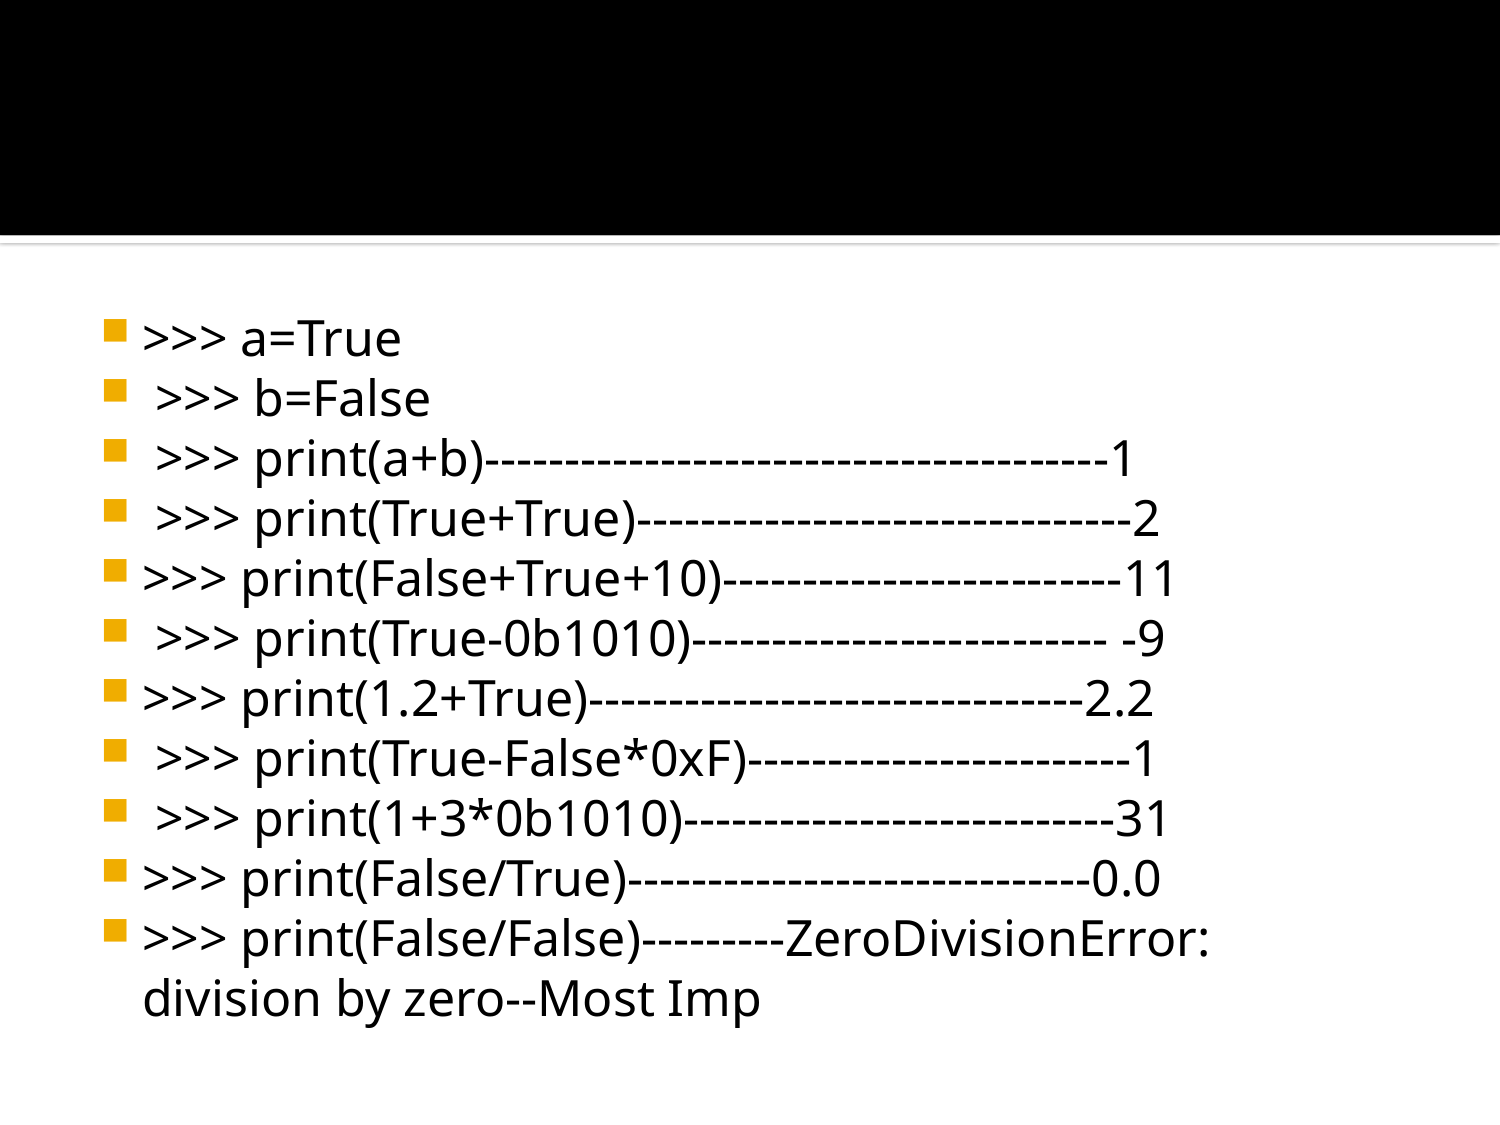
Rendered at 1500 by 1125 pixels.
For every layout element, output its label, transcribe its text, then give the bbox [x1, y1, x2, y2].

list >>> a=True >>> b=False >>> print(a+b)---------------------------------------1 >>> print(True+True)-------------------------------2 >>> print(False+True+10)-------------------------11 >>> print(True-0b1010)-------------------------- -9 >>> print(1.2+True)-------------------------------2.2 >>> print(True-False*0xF)------------------------1 >>> print(1+3*0b1010)---------------------------31 >>> print(False/True)-----------------------------0.0 >>> print(False/False)---------ZeroDivisionError: division by zero--Most Imp [75, 291, 1425, 1050]
